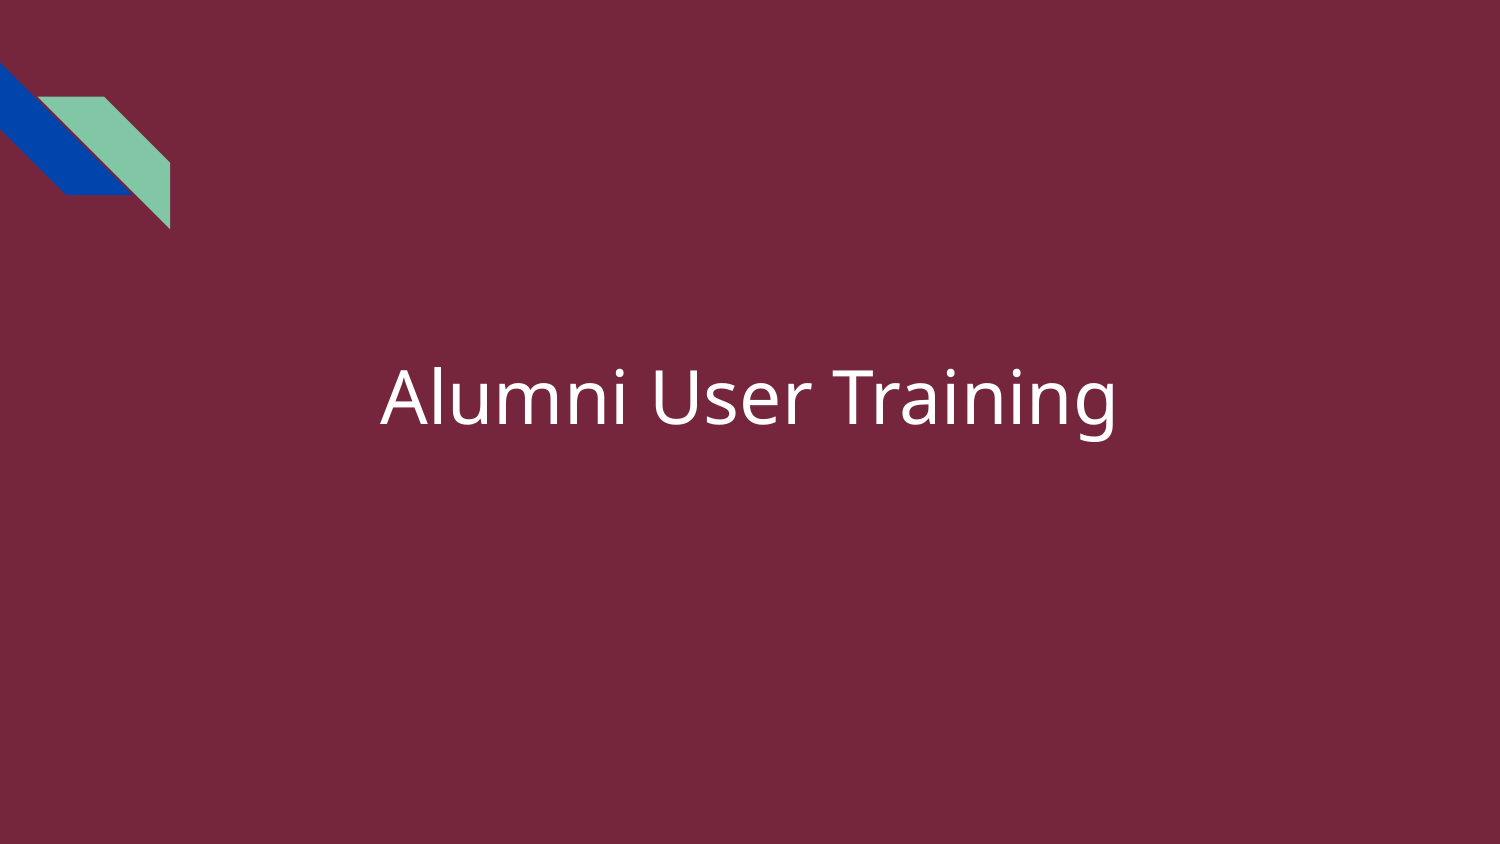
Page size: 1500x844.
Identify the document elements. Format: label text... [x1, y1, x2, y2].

title Alumni User Training [119, 334, 1381, 422]
